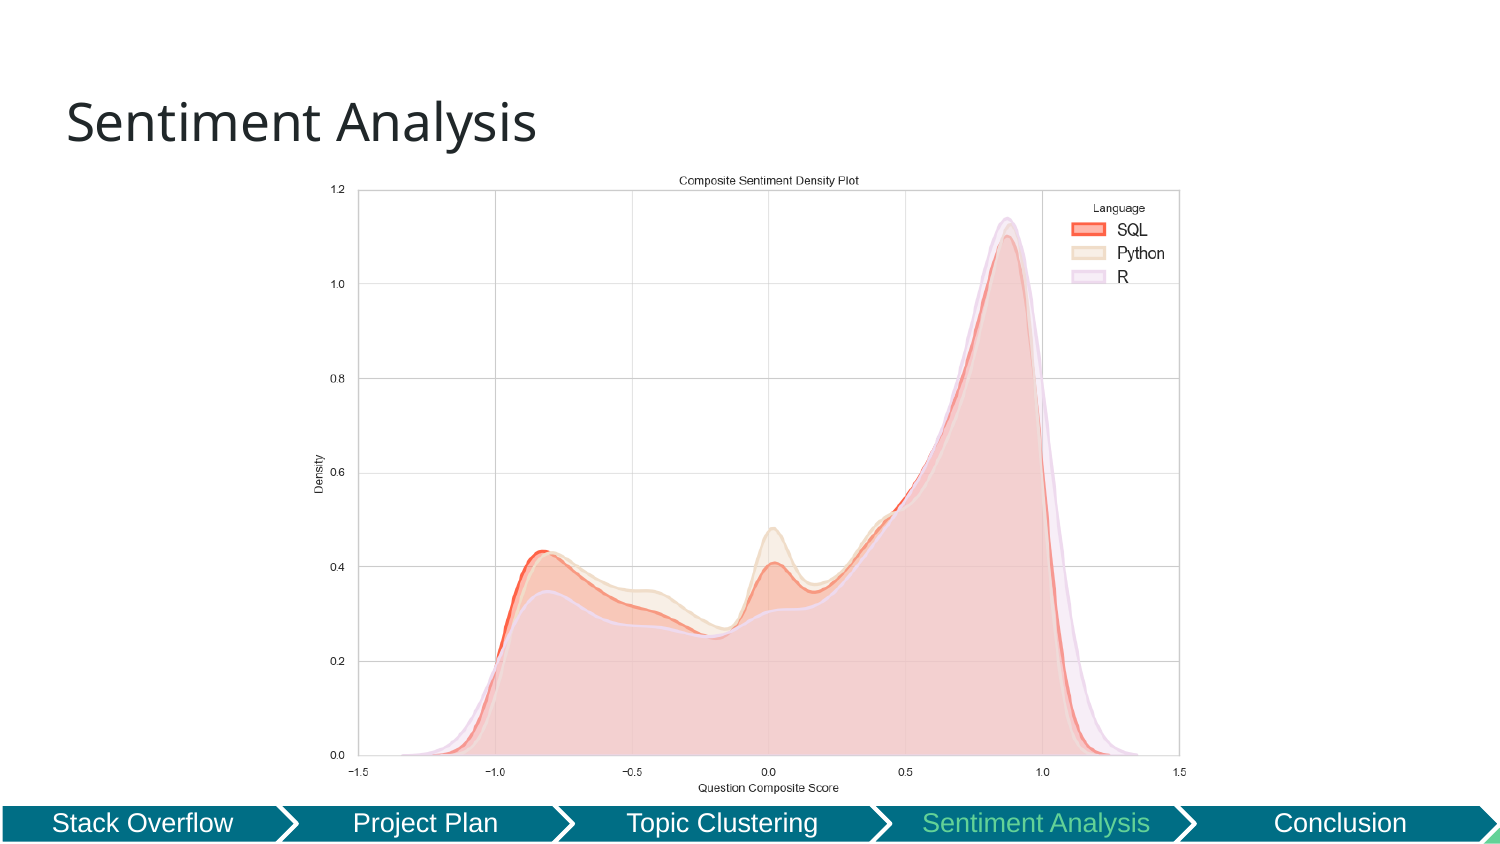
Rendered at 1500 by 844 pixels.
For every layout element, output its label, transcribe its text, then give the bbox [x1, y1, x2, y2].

picture [307, 169, 1193, 801]
title Sentiment Analysis [51, 72, 1449, 167]
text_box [0, 803, 1500, 844]
